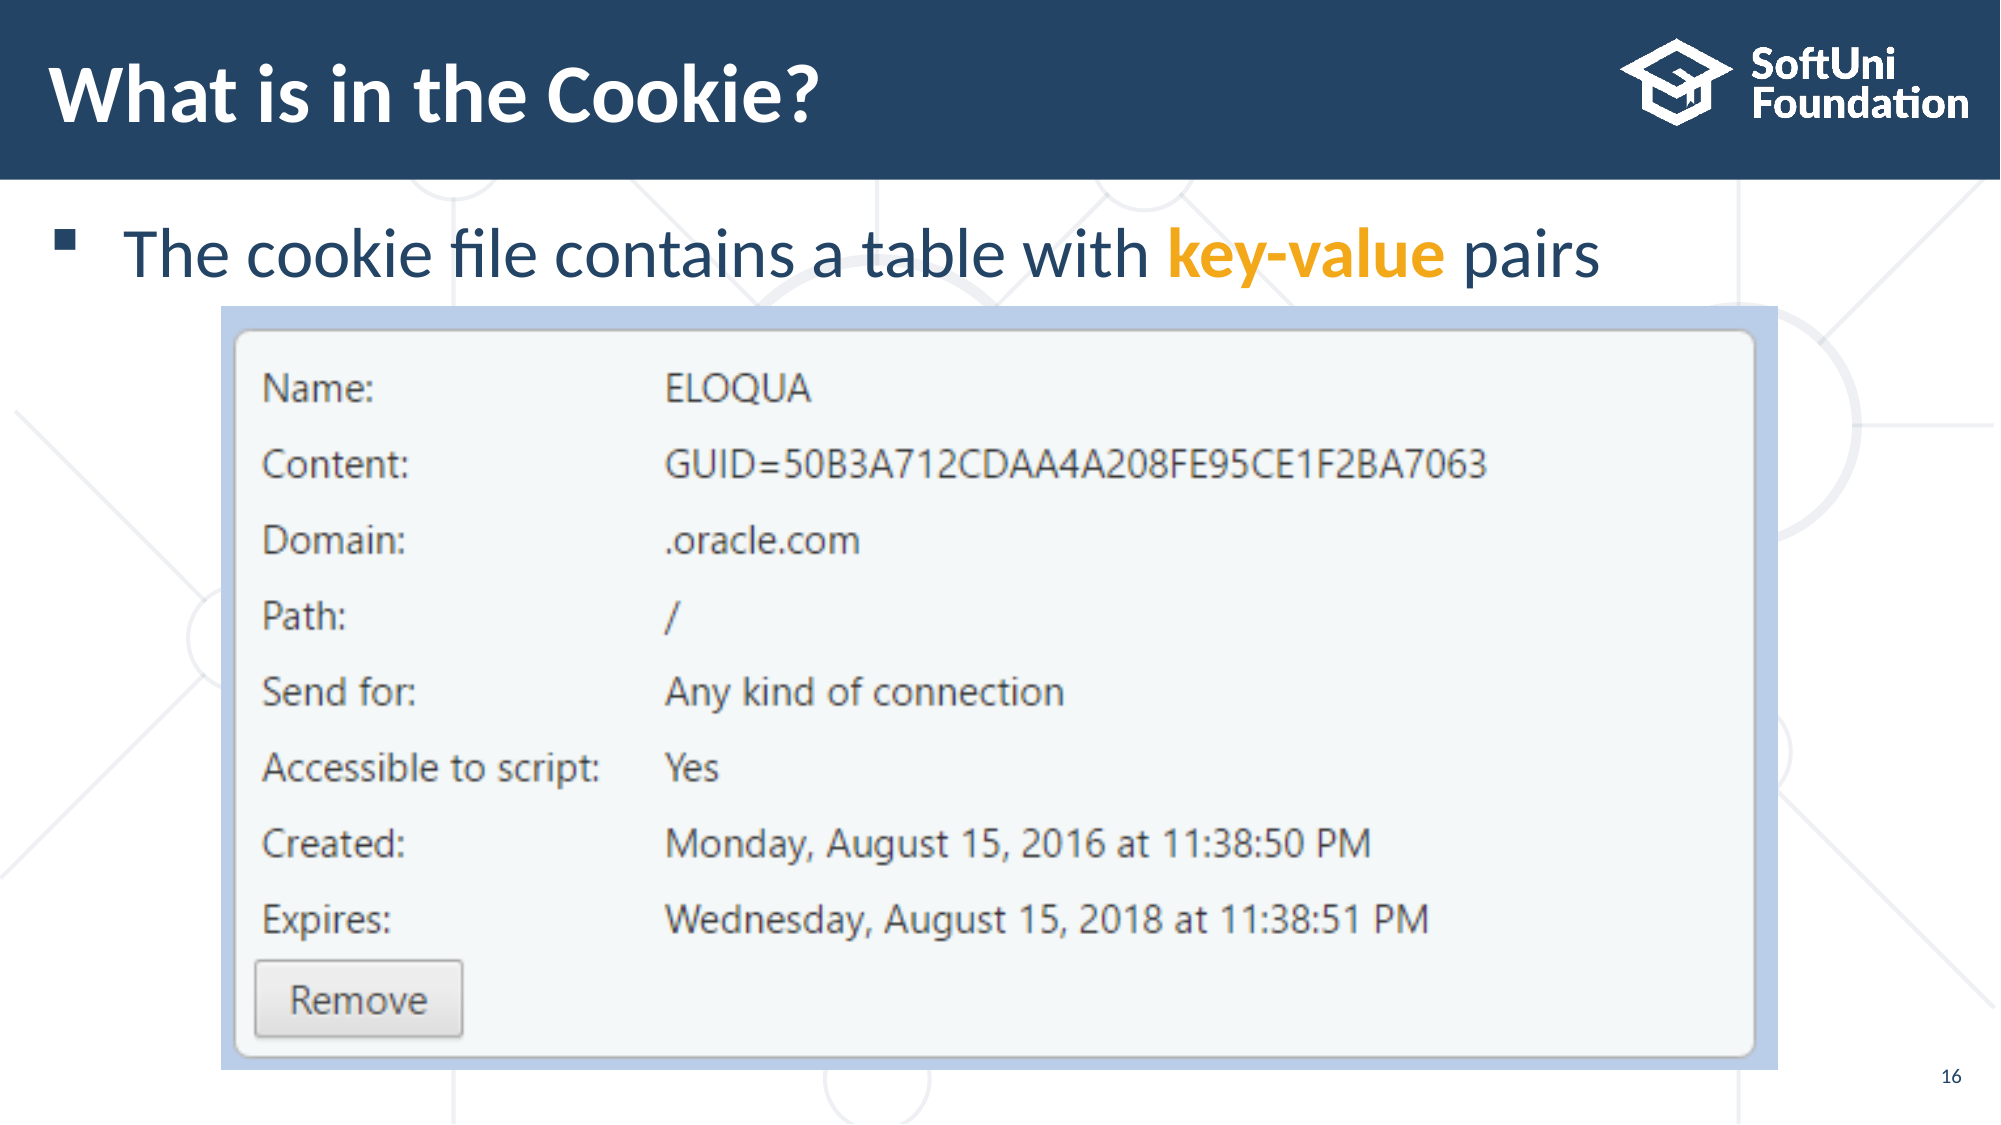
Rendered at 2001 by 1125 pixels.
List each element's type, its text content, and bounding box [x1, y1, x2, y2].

picture [221, 306, 1778, 1070]
title What is in the Cookie? [31, 16, 1591, 162]
list The cookie file contains a table with key-value pairs [31, 196, 1970, 1050]
picture [1619, 38, 1968, 126]
slide_number 16 [1897, 1049, 1968, 1101]
